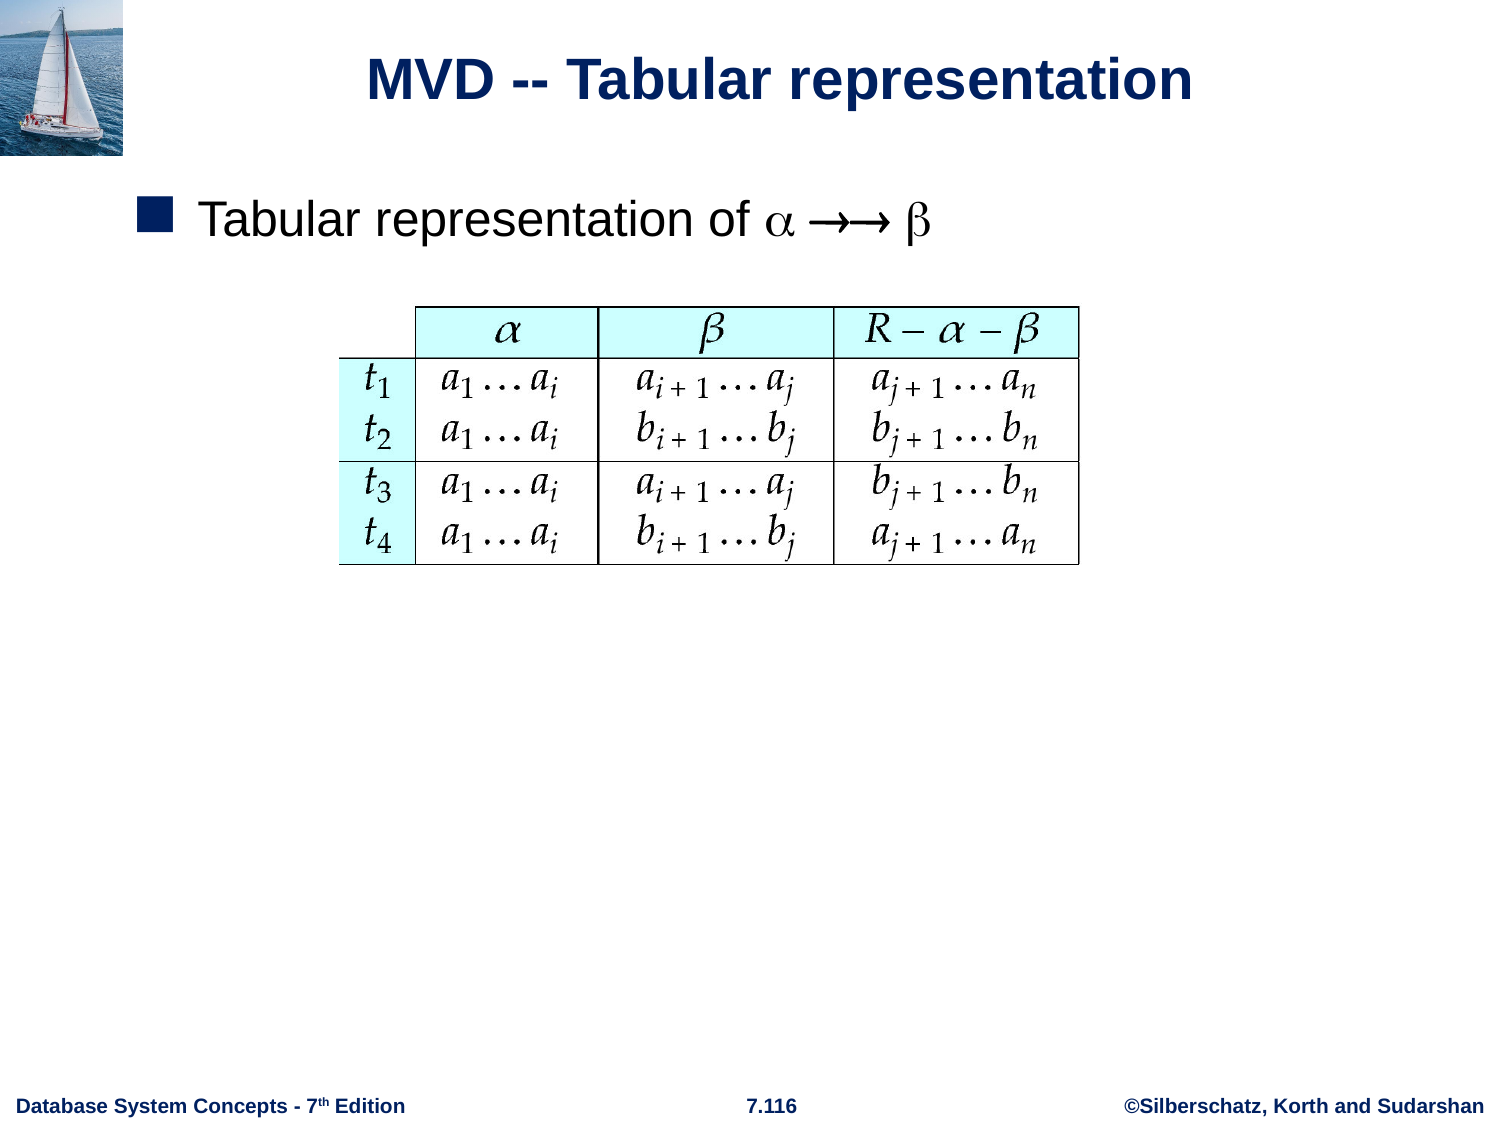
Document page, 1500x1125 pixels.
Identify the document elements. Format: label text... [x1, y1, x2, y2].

title MVD -- Tabular representation [125, 18, 1452, 120]
picture [339, 302, 1084, 565]
picture [0, 0, 123, 156]
list Tabular representation of    [126, 179, 1226, 263]
